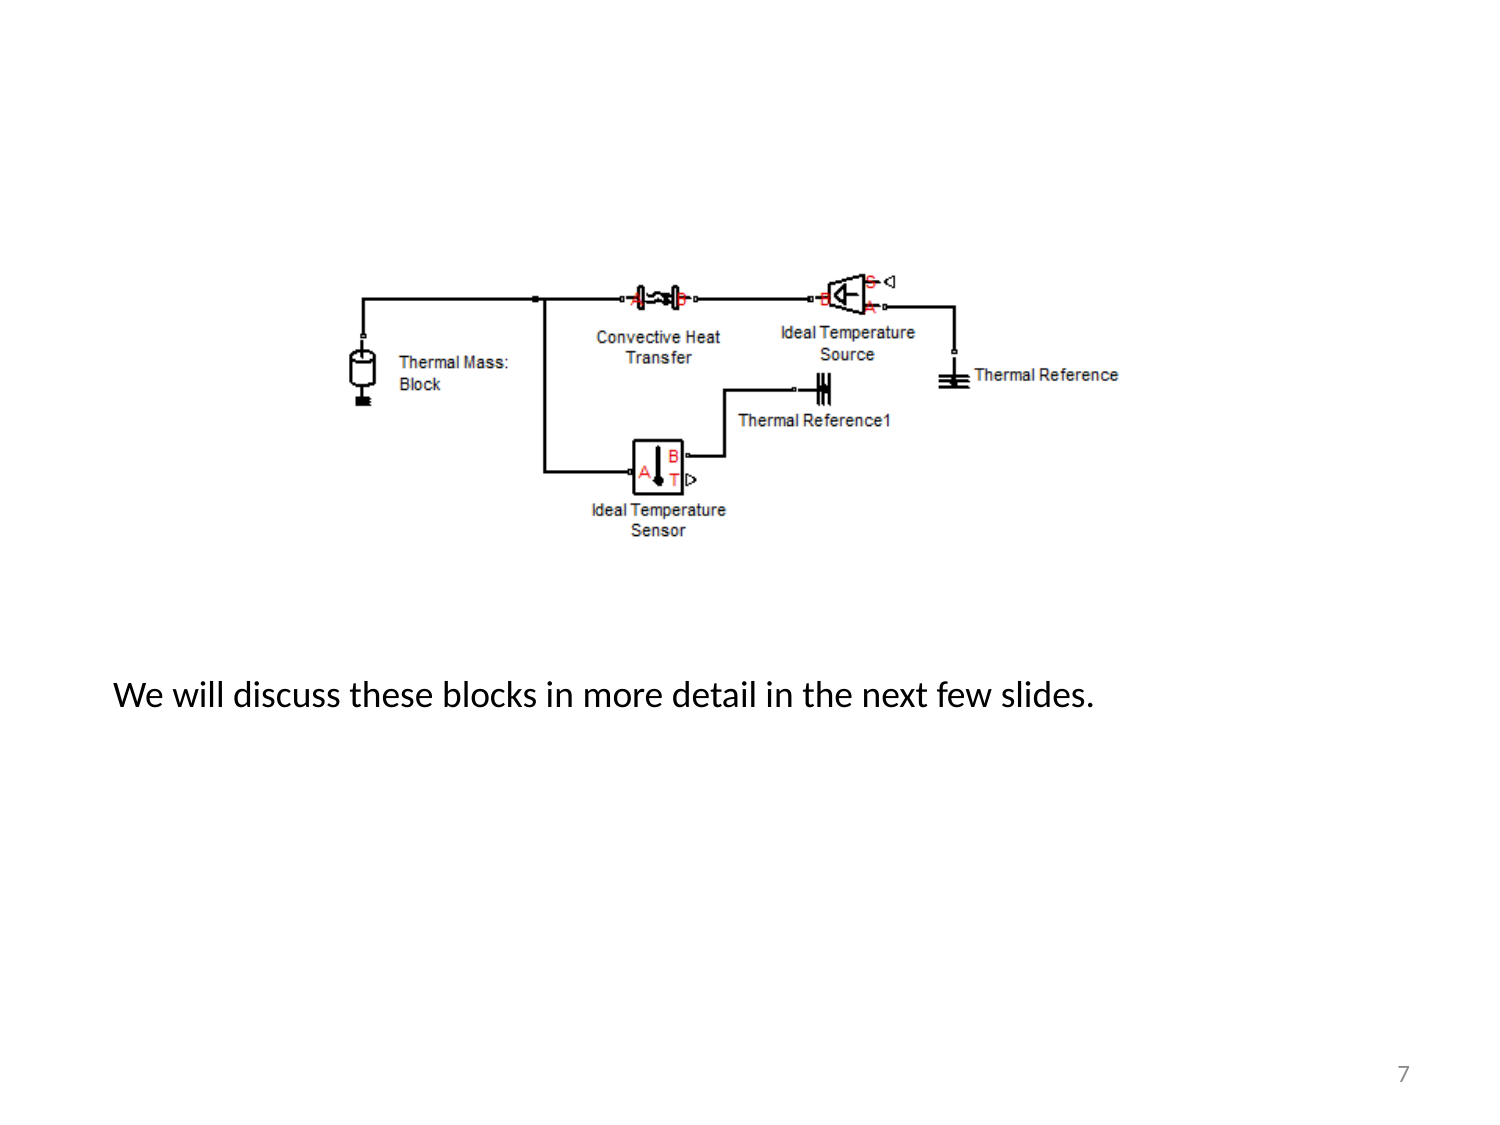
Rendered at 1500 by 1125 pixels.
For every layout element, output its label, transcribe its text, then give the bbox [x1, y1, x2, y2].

picture [323, 224, 1137, 557]
text_box We will discuss these blocks in more detail in the next few slides. [98, 662, 1361, 723]
slide_number 7 [1074, 1042, 1425, 1103]
